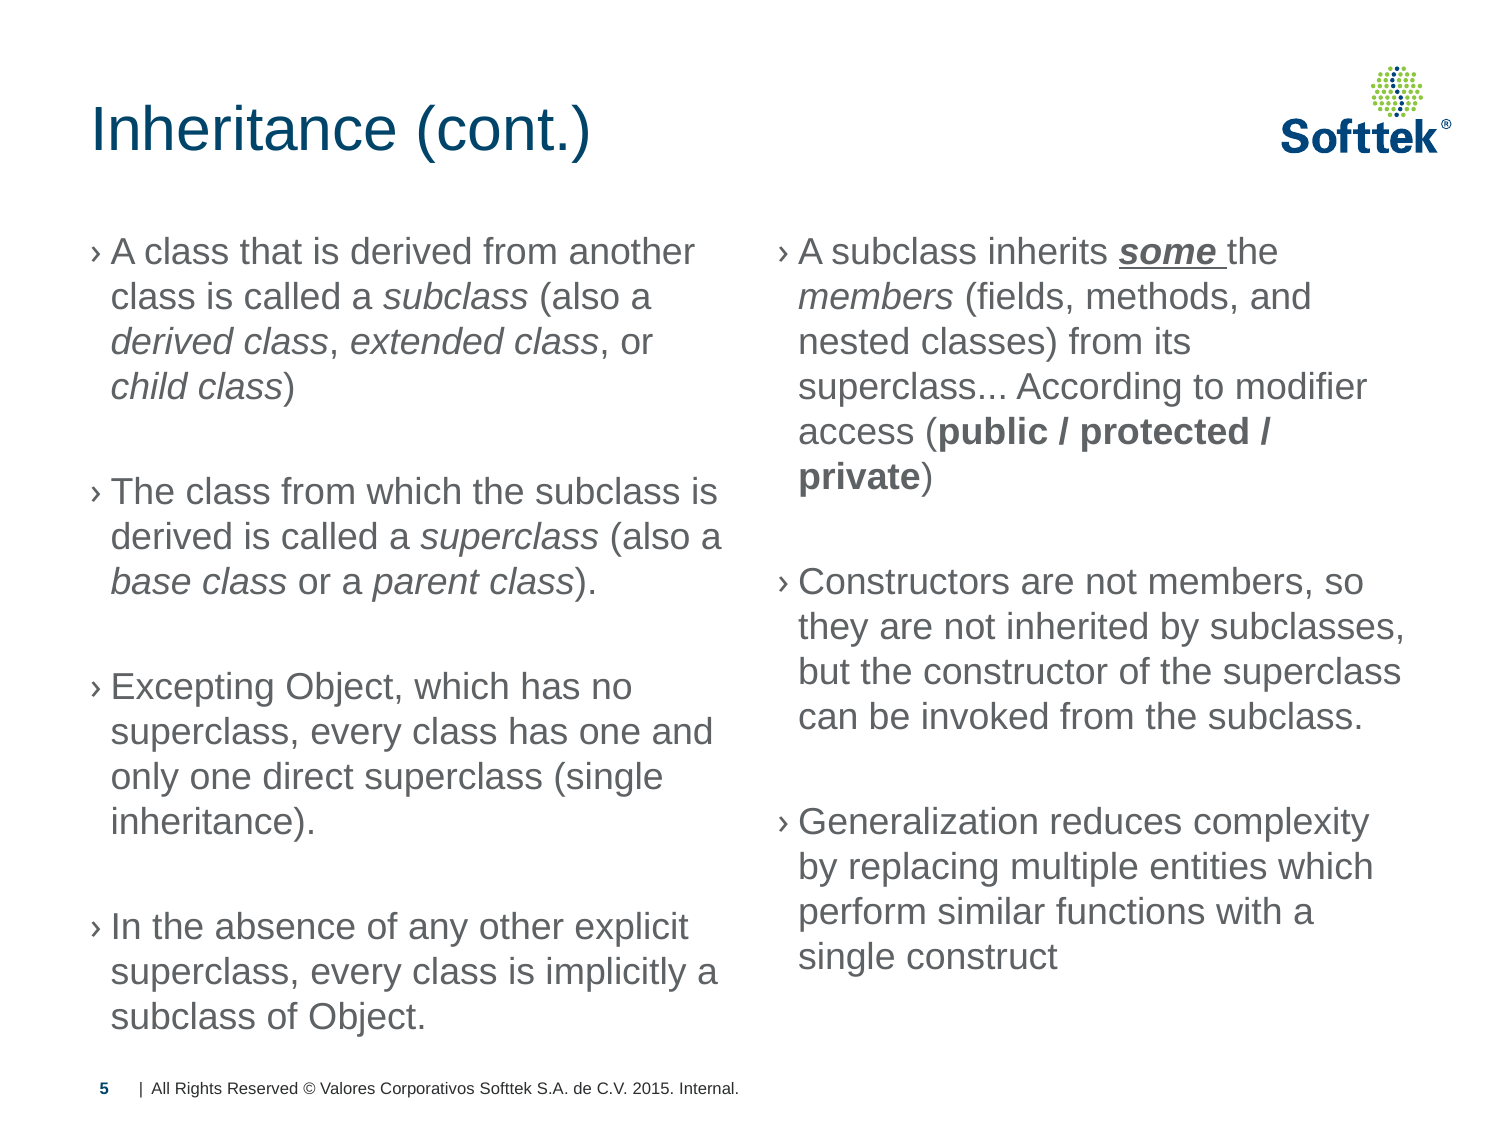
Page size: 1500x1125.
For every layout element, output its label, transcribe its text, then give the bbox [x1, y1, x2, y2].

slide_number 5 [64, 1069, 124, 1106]
list A subclass inherits some the members (fields, methods, and nested classes) from its superclass... According to modifier access (public / protected / private) Constructors are not members, so they are not inherited by subclasses, but the constructor of the superclass can be invoked from the subclass. Generalization reduces complexity by replacing multiple entities which perform similar functions with a single construct [762, 219, 1425, 1035]
title Inheritance (cont.) [74, 31, 1256, 172]
list A class that is derived from another class is called a subclass (also a derived class, extended class, or child class) The class from which the subclass is derived is called a superclass (also a base class or a parent class). Excepting Object, which has no superclass, every class has one and only one direct superclass (single inheritance). In the absence of any other explicit superclass, every class is implicitly a subclass of Object. [75, 219, 738, 1035]
